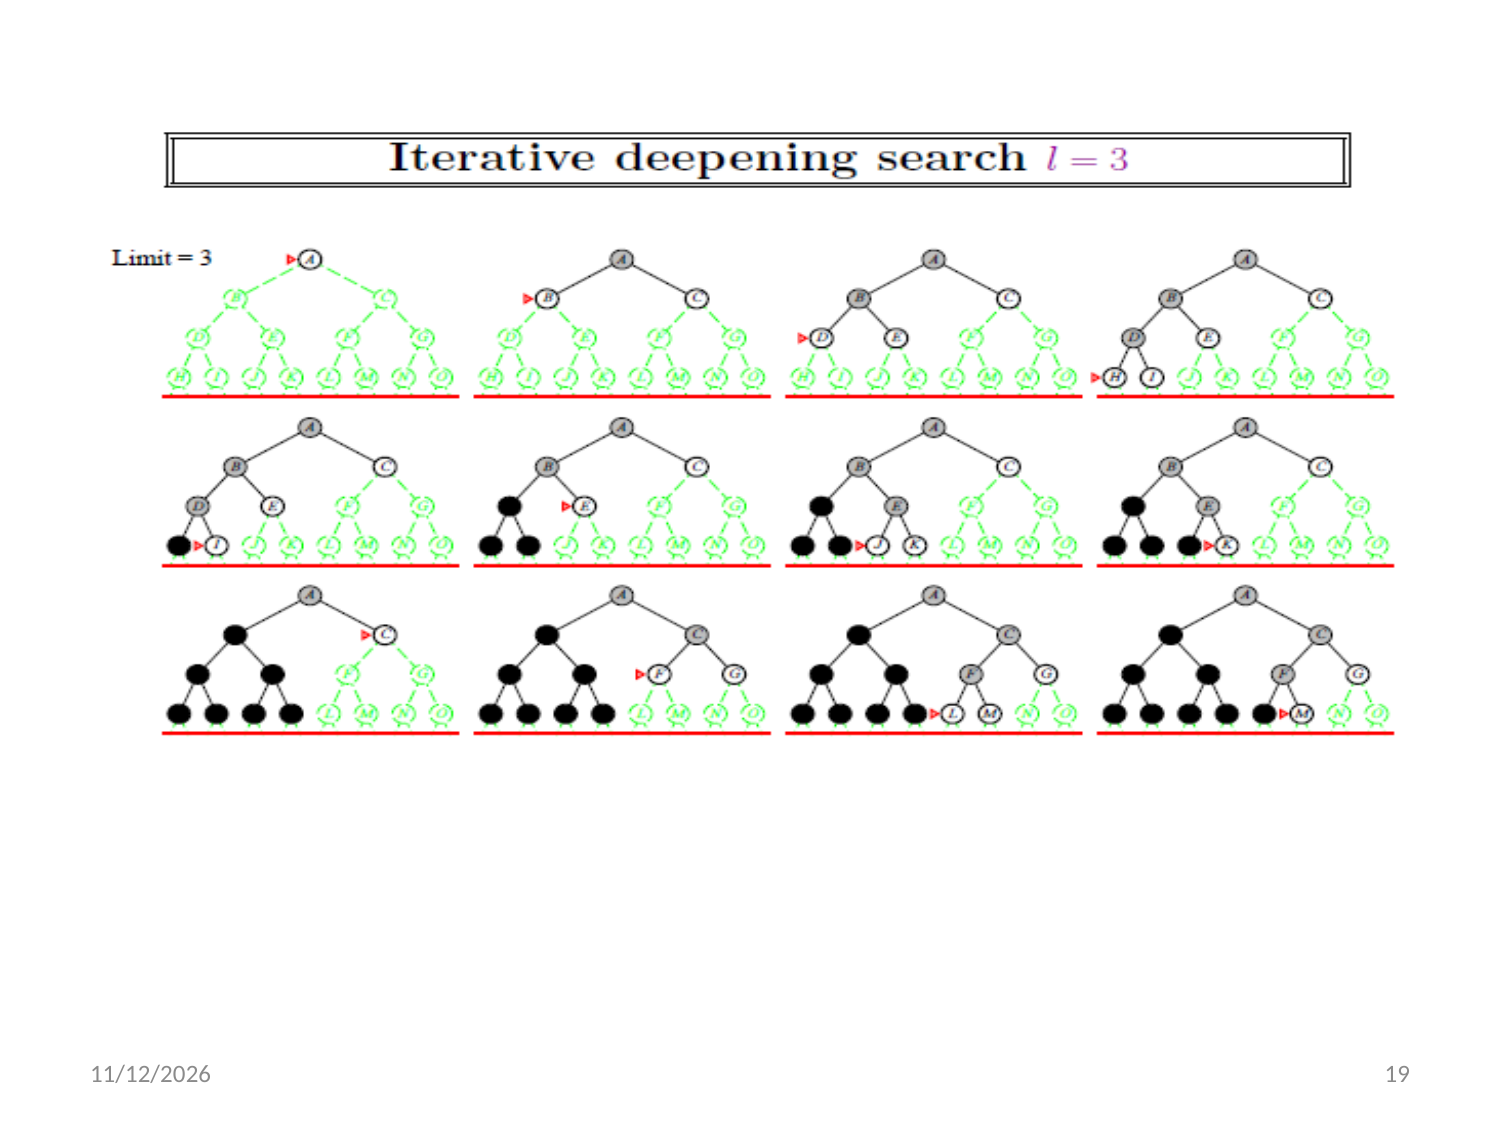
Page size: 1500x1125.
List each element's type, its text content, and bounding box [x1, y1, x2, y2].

slide_number 19 [1074, 1042, 1425, 1103]
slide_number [75, 1042, 425, 1103]
picture [99, 112, 1451, 763]
